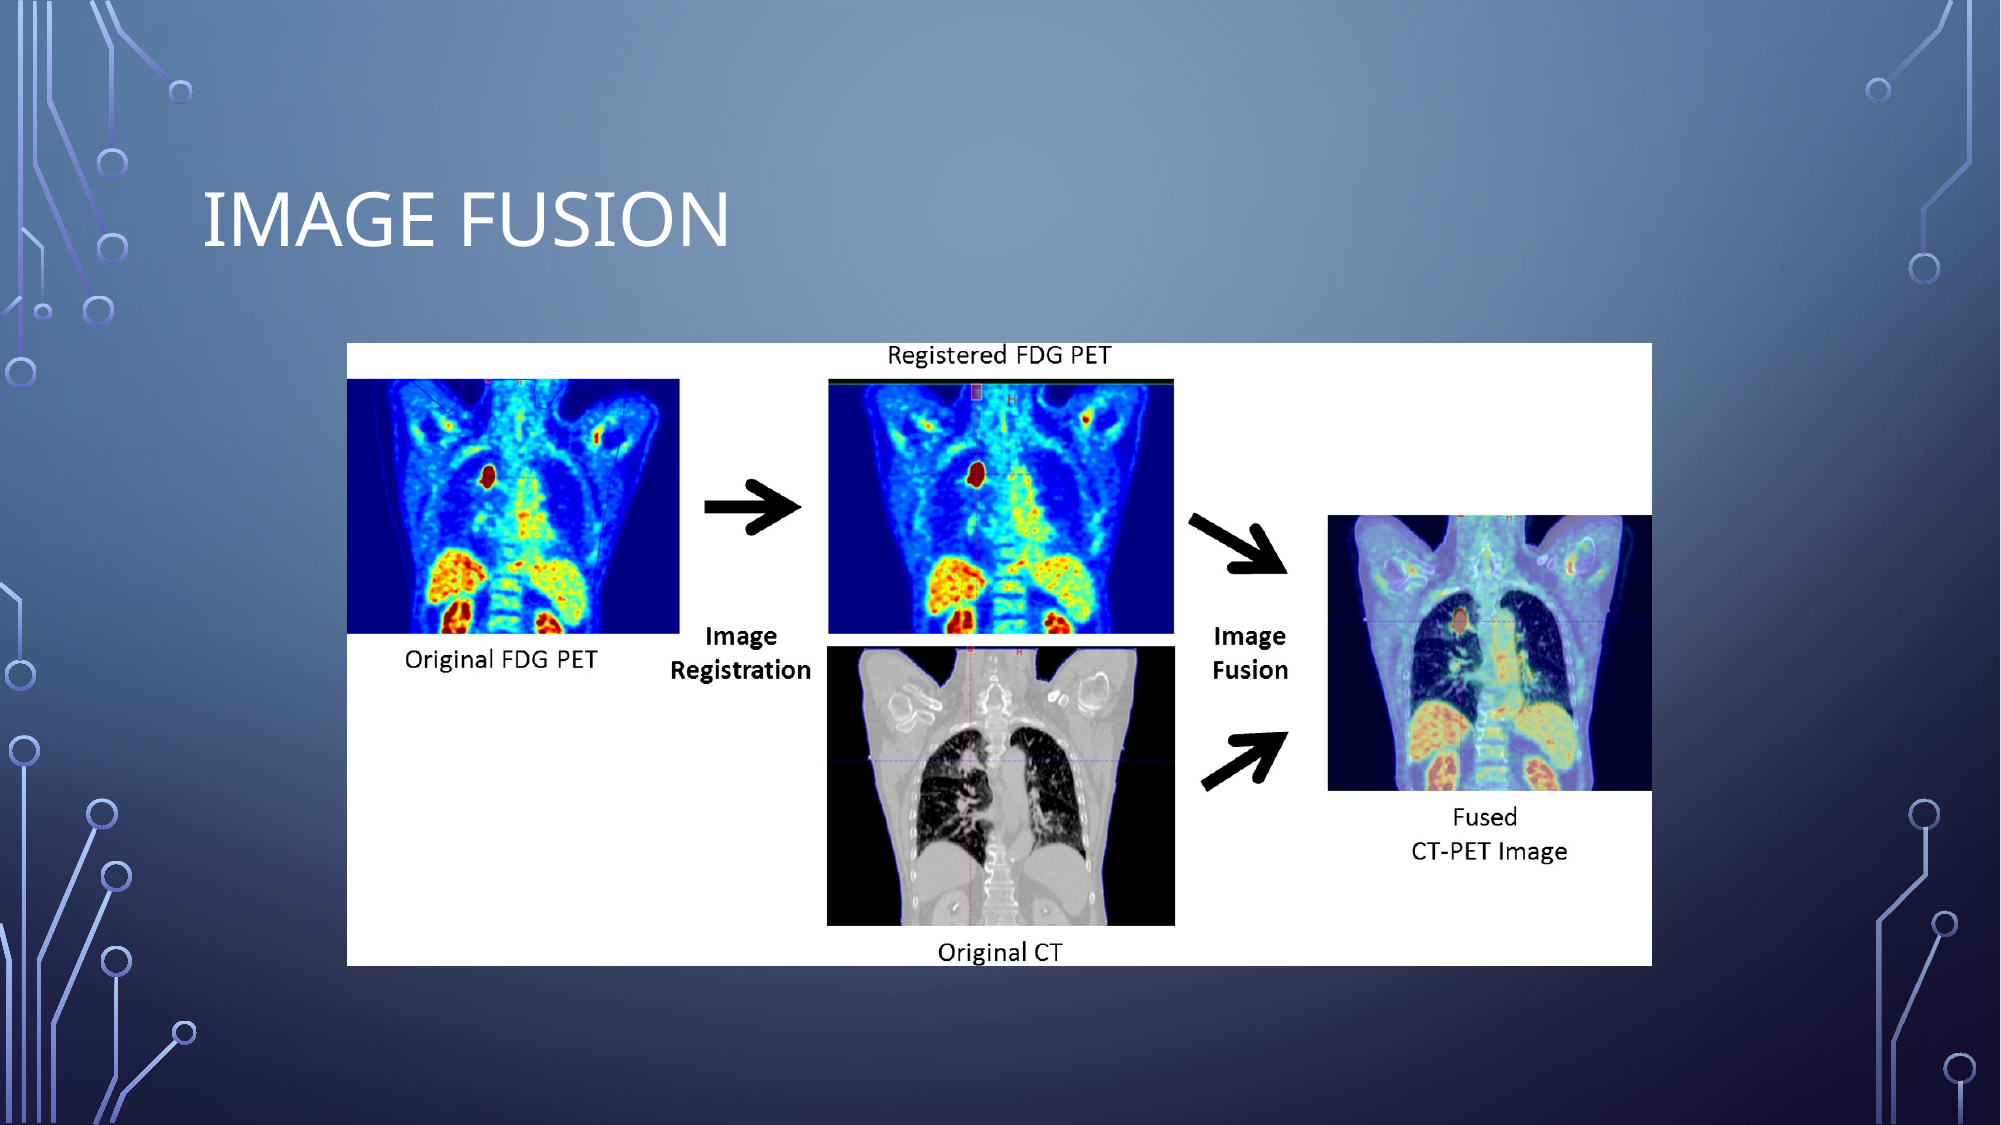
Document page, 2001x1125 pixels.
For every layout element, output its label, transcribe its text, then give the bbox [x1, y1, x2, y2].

title Image Fusion [187, 101, 1813, 344]
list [347, 343, 1652, 967]
